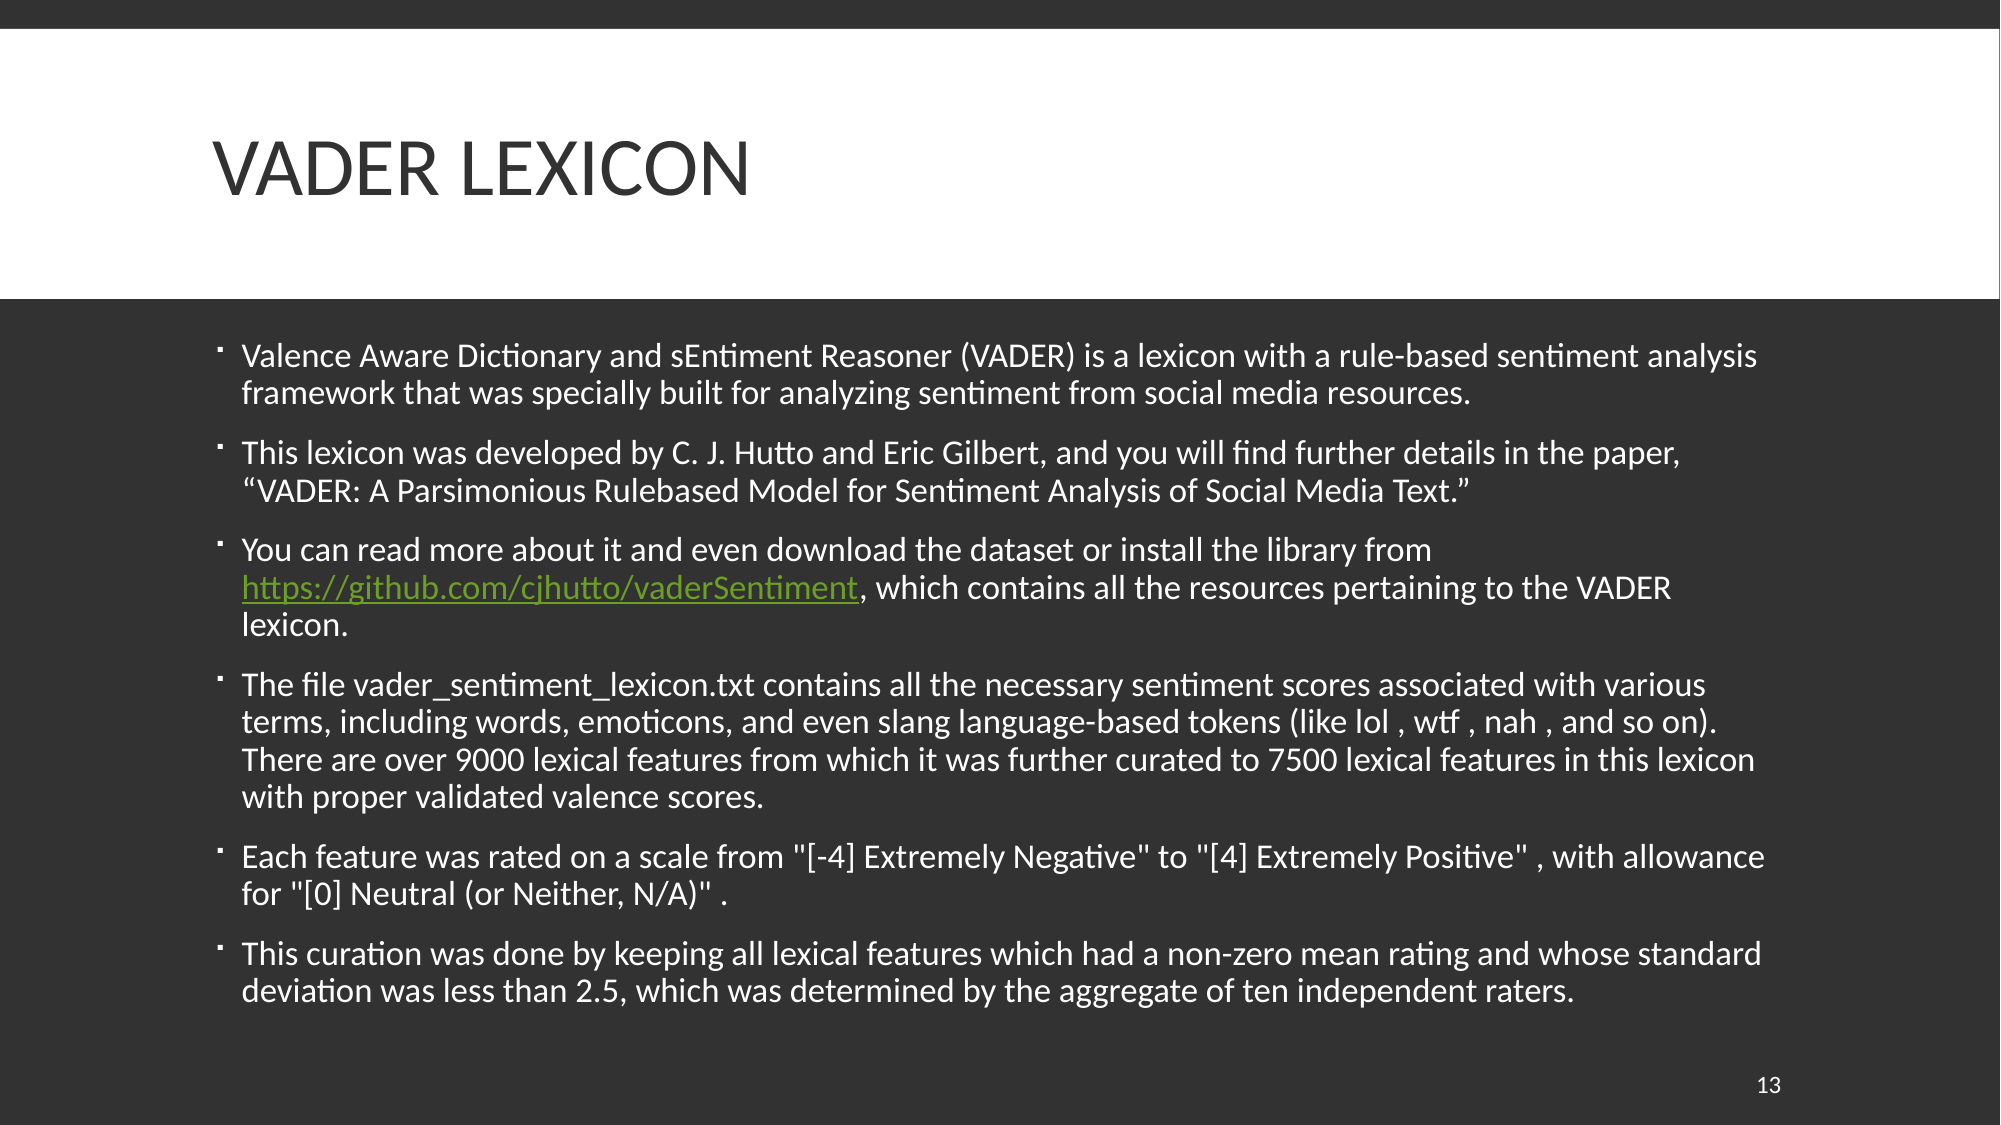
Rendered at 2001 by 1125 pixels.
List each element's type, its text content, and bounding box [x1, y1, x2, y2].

list Valence Aware Dictionary and sEntiment Reasoner (VADER) is a lexicon with a rule-based sentiment analysis framework that was specially built for analyzing sentiment from social media resources. This lexicon was developed by C. J. Hutto and Eric Gilbert, and you will find further details in the paper, “VADER: A Parsimonious Rulebased Model for Sentiment Analysis of Social Media Text.” You can read more about it and even download the dataset or install the library from https://github.com/cjhutto/vaderSentiment, which contains all the resources pertaining to the VADER lexicon. The file vader_sentiment_lexicon.txt contains all the necessary sentiment scores associated with various terms, including words, emoticons, and even slang language-based tokens (like lol , wtf , nah , and so on). There are over 9000 lexical features from which it was further curated to 7500 lexical features in this lexicon with proper validated valence scores. Each feature was rated on a scale from "[-4] Extremely Negative" to "[4] Extremely Positive" , with allowance for "[0] Neutral (or Neither, N/A)" . This curation was done by keeping all lexical features which had a non-zero mean rating and whose standard deviation was less than 2.5, which was determined by the aggregate of ten independent raters. [197, 329, 1803, 1020]
title VADER Lexicon [197, 46, 1803, 295]
slide_number 13 [1748, 1053, 1904, 1114]
